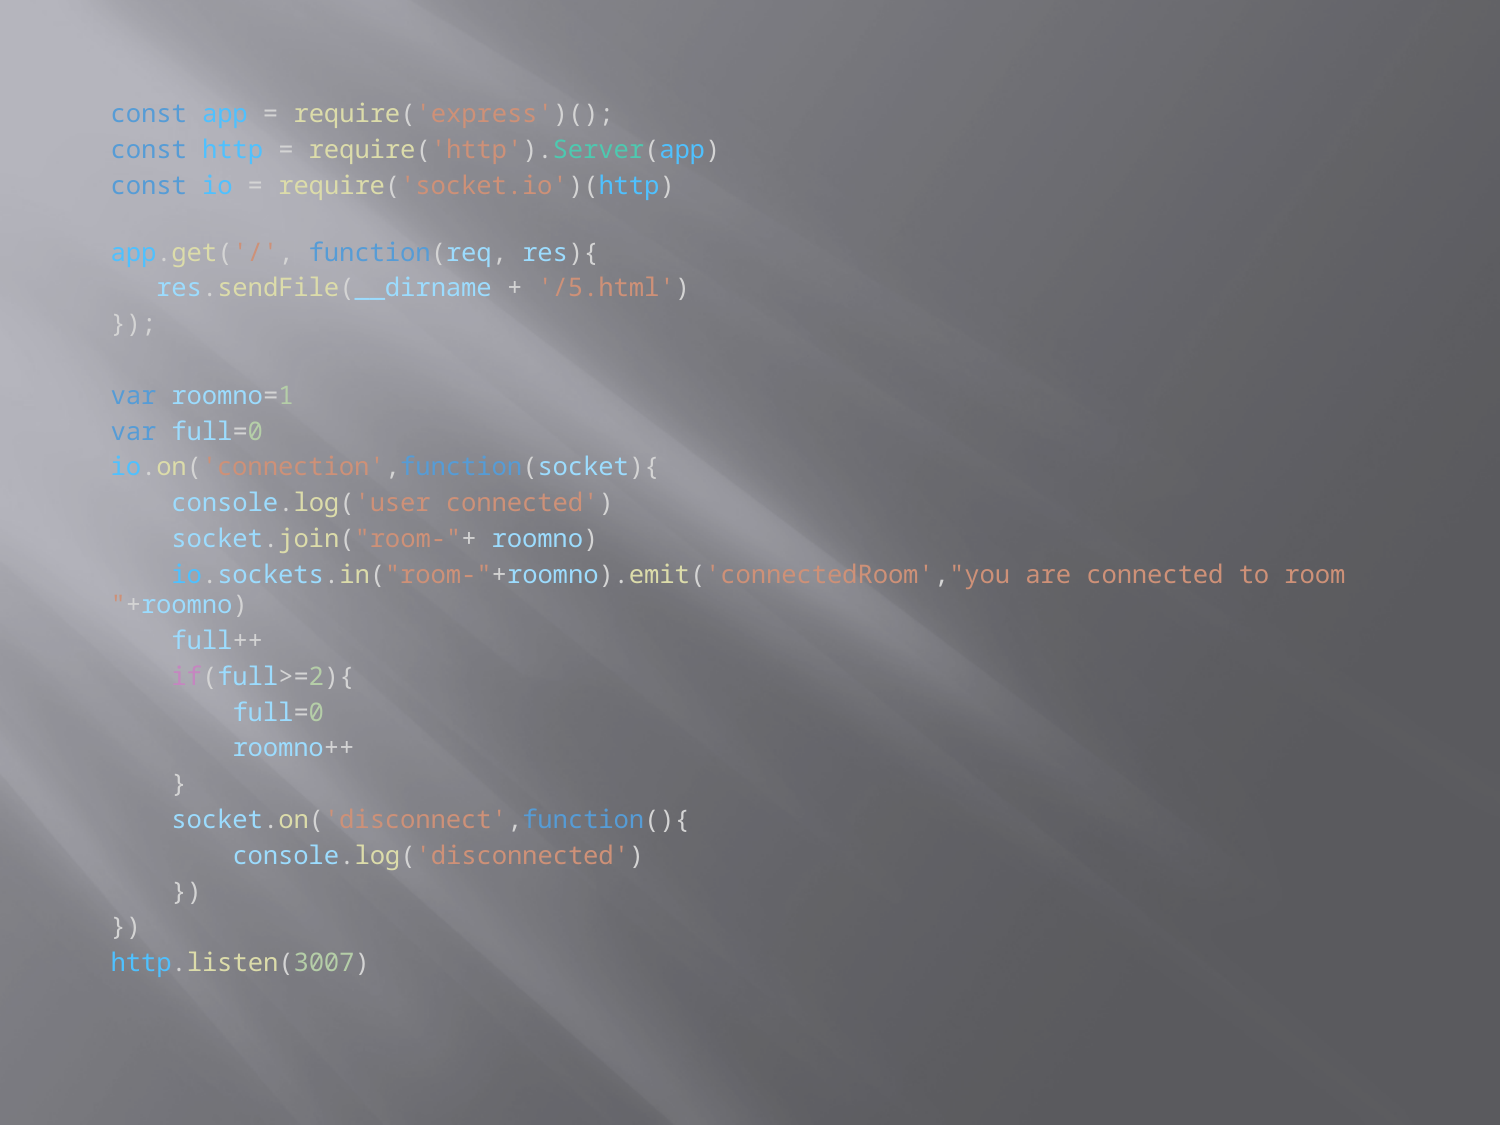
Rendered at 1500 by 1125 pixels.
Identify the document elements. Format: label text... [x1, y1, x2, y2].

list const app = require('express')(); const http = require('http').Server(app) const io = require('socket.io')(http) app.get('/', function(req, res){ res.sendFile(__dirname + '/5.html') }); var roomno=1 var full=0 io.on('connection',function(socket){ console.log('user connected') socket.join("room-"+ roomno) io.sockets.in("room-"+roomno).emit('connectedRoom',"you are connected to room "+roomno) full++ if(full>=2){ full=0 roomno++ } socket.on('disconnect',function(){ console.log('disconnected') }) }) http.listen(3007) [75, 90, 1425, 1035]
